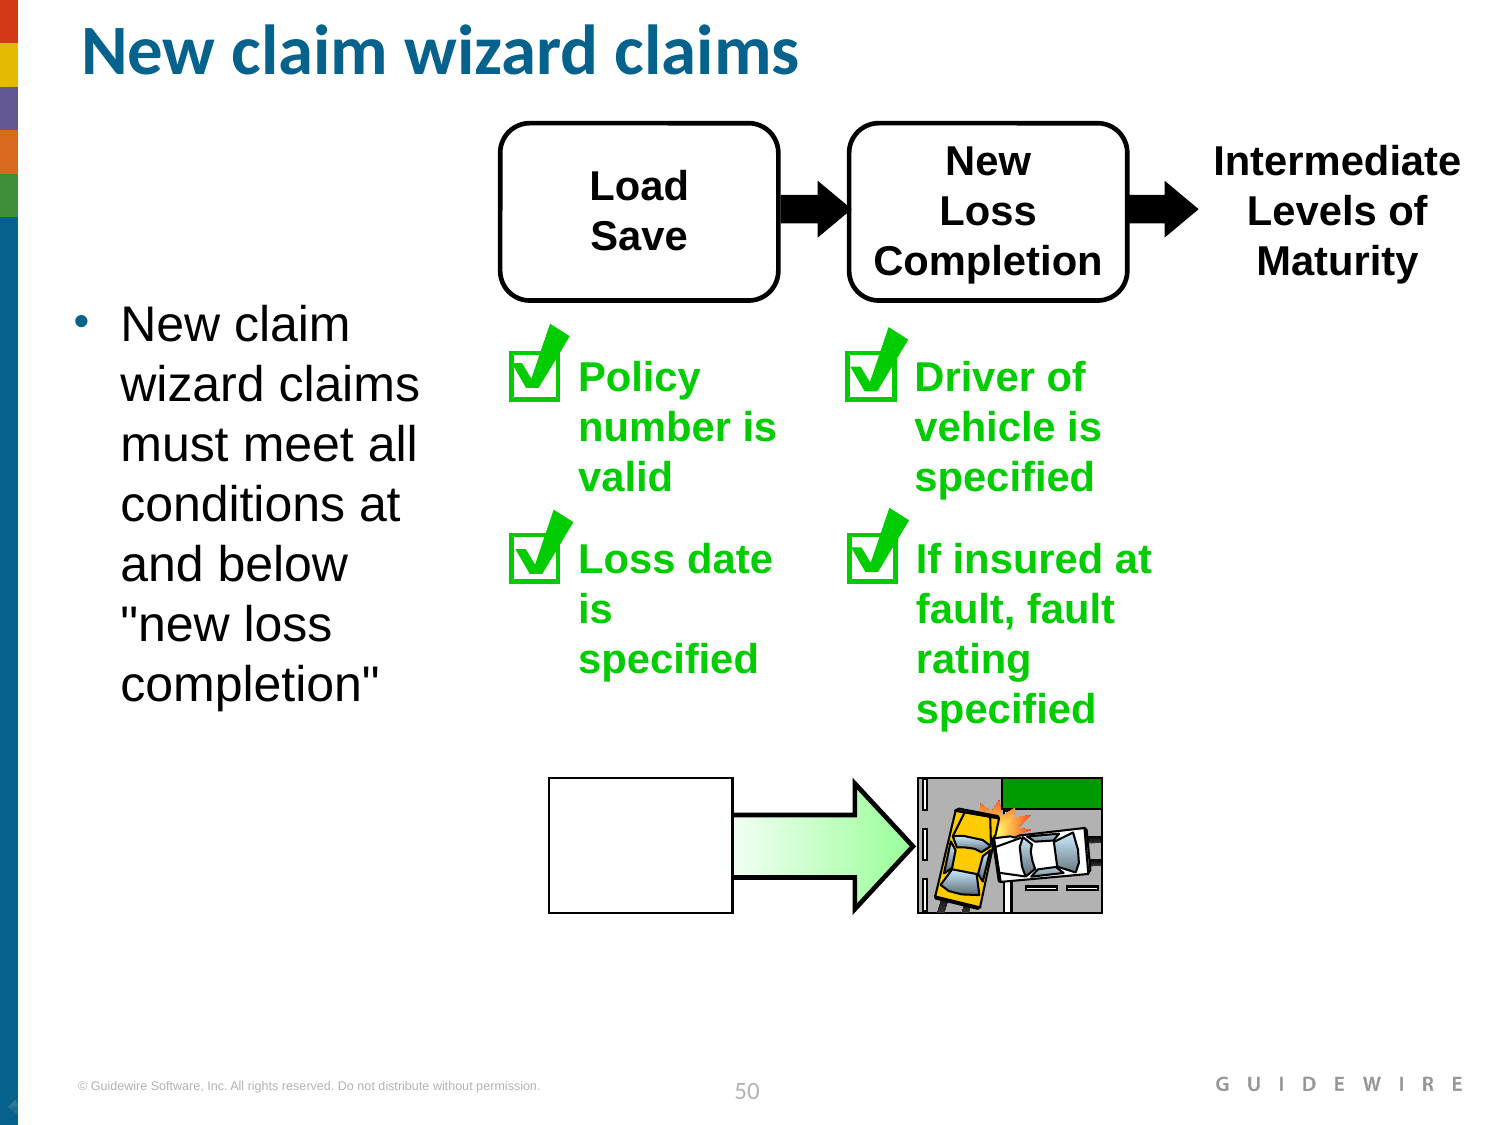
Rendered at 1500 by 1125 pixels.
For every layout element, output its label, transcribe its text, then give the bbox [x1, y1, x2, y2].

text_box [733, 783, 912, 910]
text_box [849, 123, 1128, 301]
text_box [850, 327, 909, 392]
text_box [511, 323, 570, 388]
text_box Intermediate Levels of Maturity [1201, 133, 1474, 284]
text_box [511, 356, 559, 400]
text_box If insured at fault, fault rating specified [915, 531, 1153, 732]
picture [0, 0, 18, 216]
title New claim wizard claims [81, 19, 1446, 142]
text_box [511, 352, 540, 376]
text_box [847, 352, 895, 400]
list New claim wizard claims must meet all conditions at and below "new loss completion" [73, 291, 461, 1013]
picture [1215, 1073, 1480, 1096]
text_box [851, 507, 910, 573]
text_box [849, 534, 896, 582]
text_box [500, 123, 779, 301]
text_box Policy number is valid [578, 349, 788, 500]
text_box [511, 534, 559, 582]
text_box [780, 180, 852, 238]
text_box [548, 777, 733, 913]
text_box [917, 777, 1103, 914]
picture [10, 1101, 18, 1111]
text_box [1127, 180, 1199, 238]
text_box Driver of vehicle is specified [914, 349, 1125, 500]
text_box Loss date is specified [578, 531, 788, 682]
text_box [515, 509, 574, 574]
